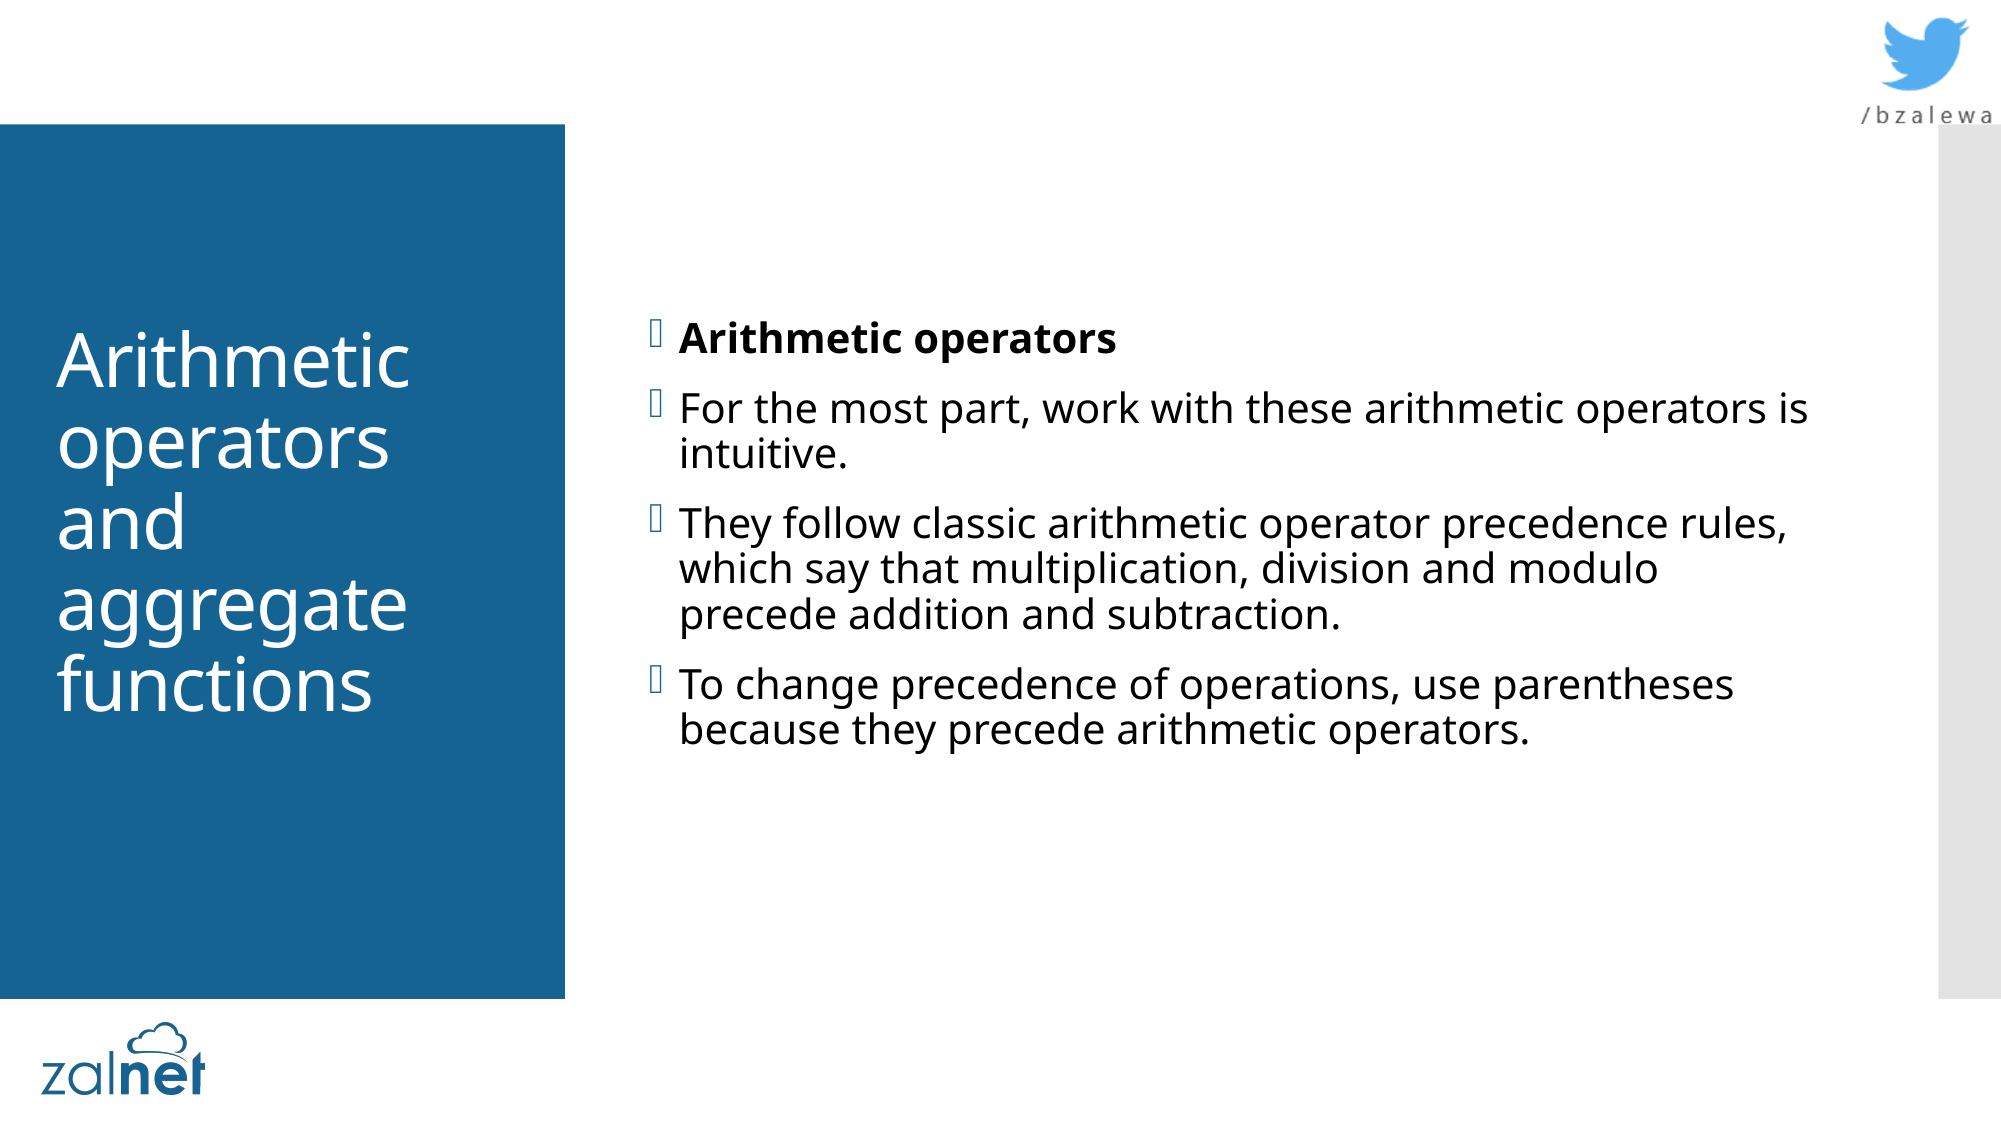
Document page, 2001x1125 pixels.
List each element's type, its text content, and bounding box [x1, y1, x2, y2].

picture [41, 1022, 206, 1096]
picture [1844, 12, 1999, 125]
list Arithmetic operators For the most part, work with these arithmetic operators is intuitive. They follow classic arithmetic operator precedence rules, which say that multiplication, division and modulo precede addition and subtraction. To change precedence of operations, use parentheses because they precede arithmetic operators. [634, 150, 1834, 991]
title Arithmetic operators and aggregate functions [41, 193, 525, 948]
